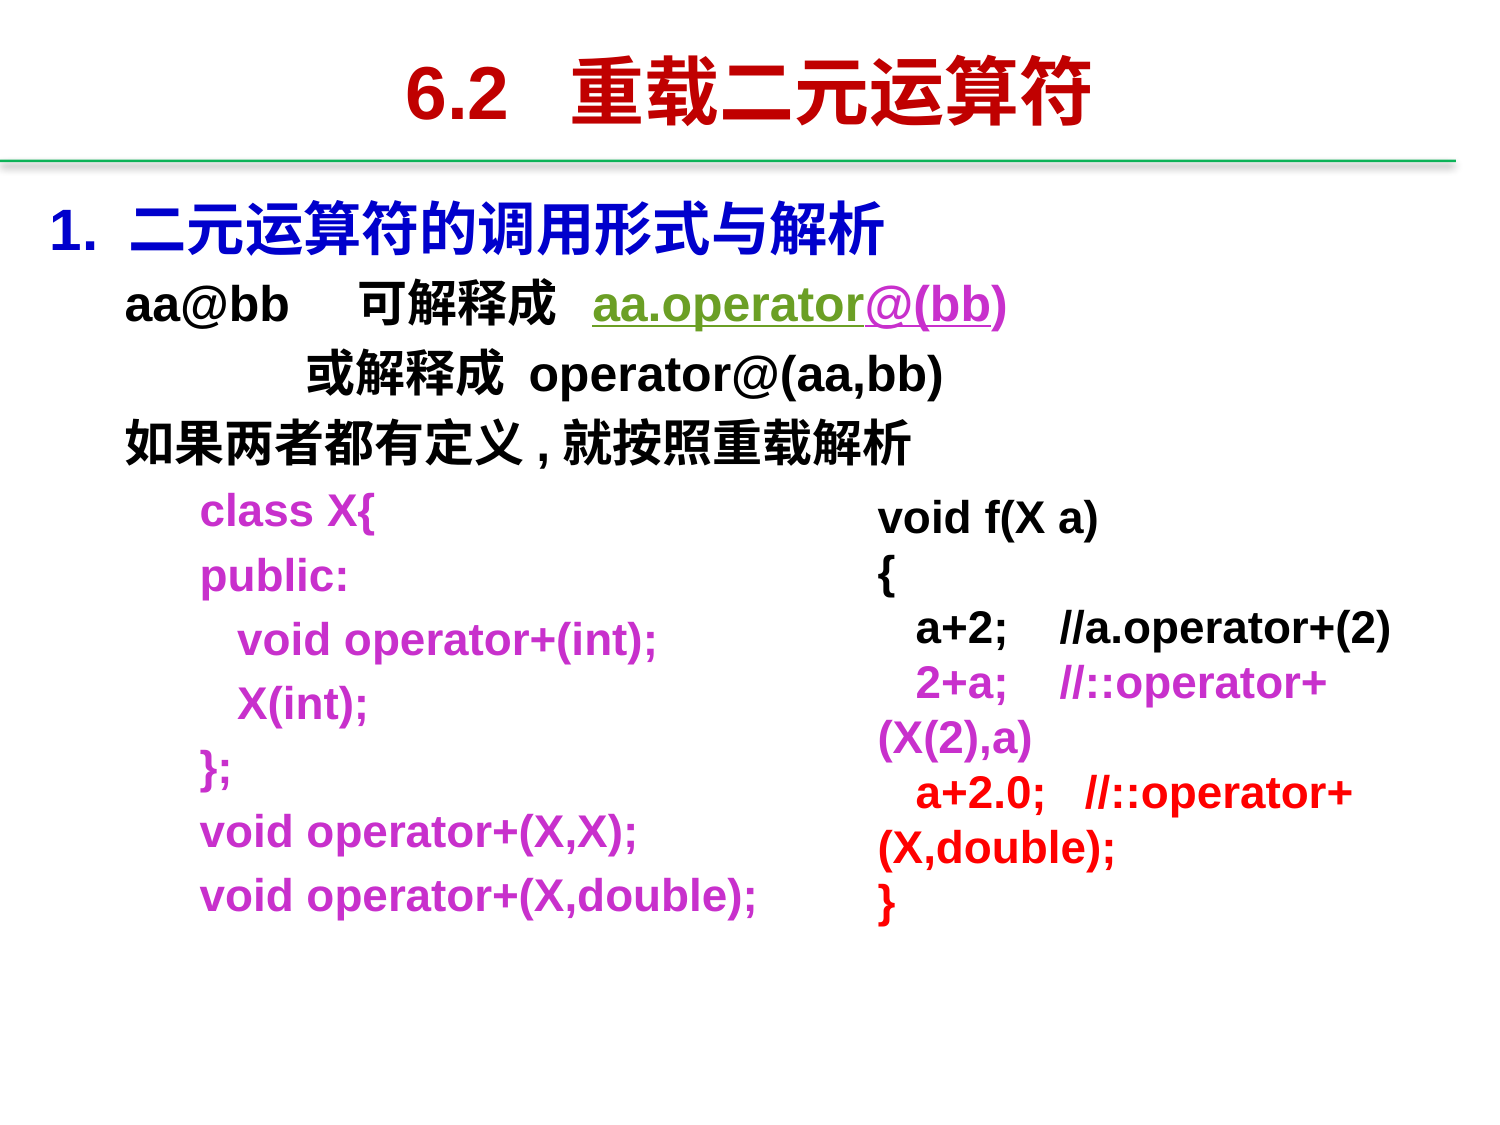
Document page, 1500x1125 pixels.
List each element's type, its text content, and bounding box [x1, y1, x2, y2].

title 6.2 重载二元运算符 [112, 31, 1388, 148]
list 1. 二元运算符的调用形式与解析 aa@bb 可解释成 aa.operator@(bb) 或解释成 operator@(aa,bb) 如果两者都有定义,就按照重载解析 class X{ public: void operator+(int); X(int); }; void operator+(X,X); void operator+(X,double); [34, 184, 1464, 1047]
text_box void f(X a) { a+2; //a.operator+(2) 2+a; //::operator+(X(2),a) a+2.0; //::operator+(X,double); } [712, 479, 1462, 935]
